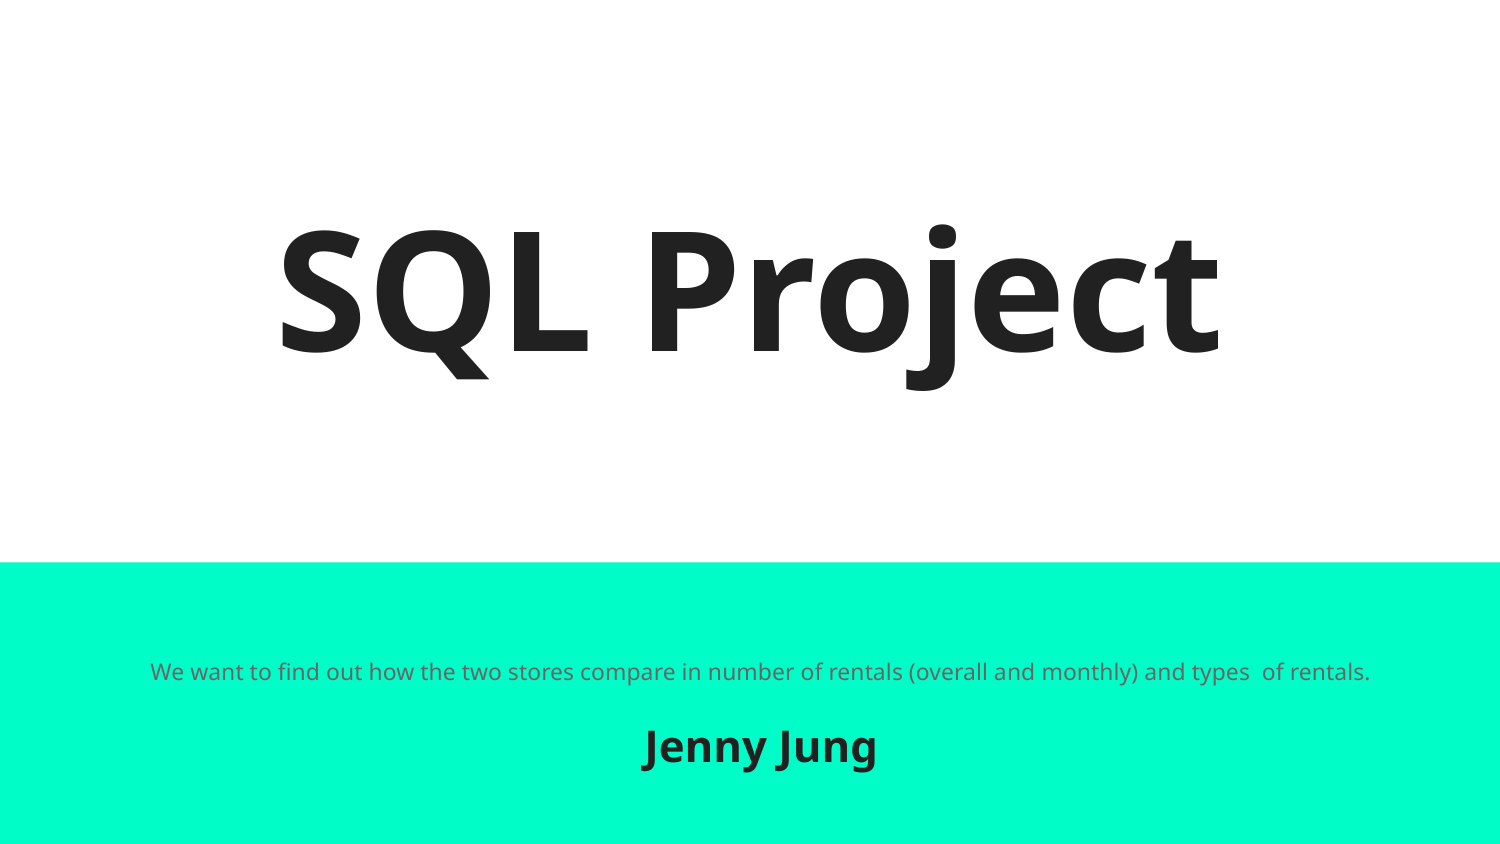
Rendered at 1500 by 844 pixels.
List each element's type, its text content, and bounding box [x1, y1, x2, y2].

title SQL Project [51, 64, 1449, 506]
subtitle We want to find out how the two stores compare in number of rentals (overall and monthly) and types of rentals. Jenny Jung [62, 623, 1461, 802]
